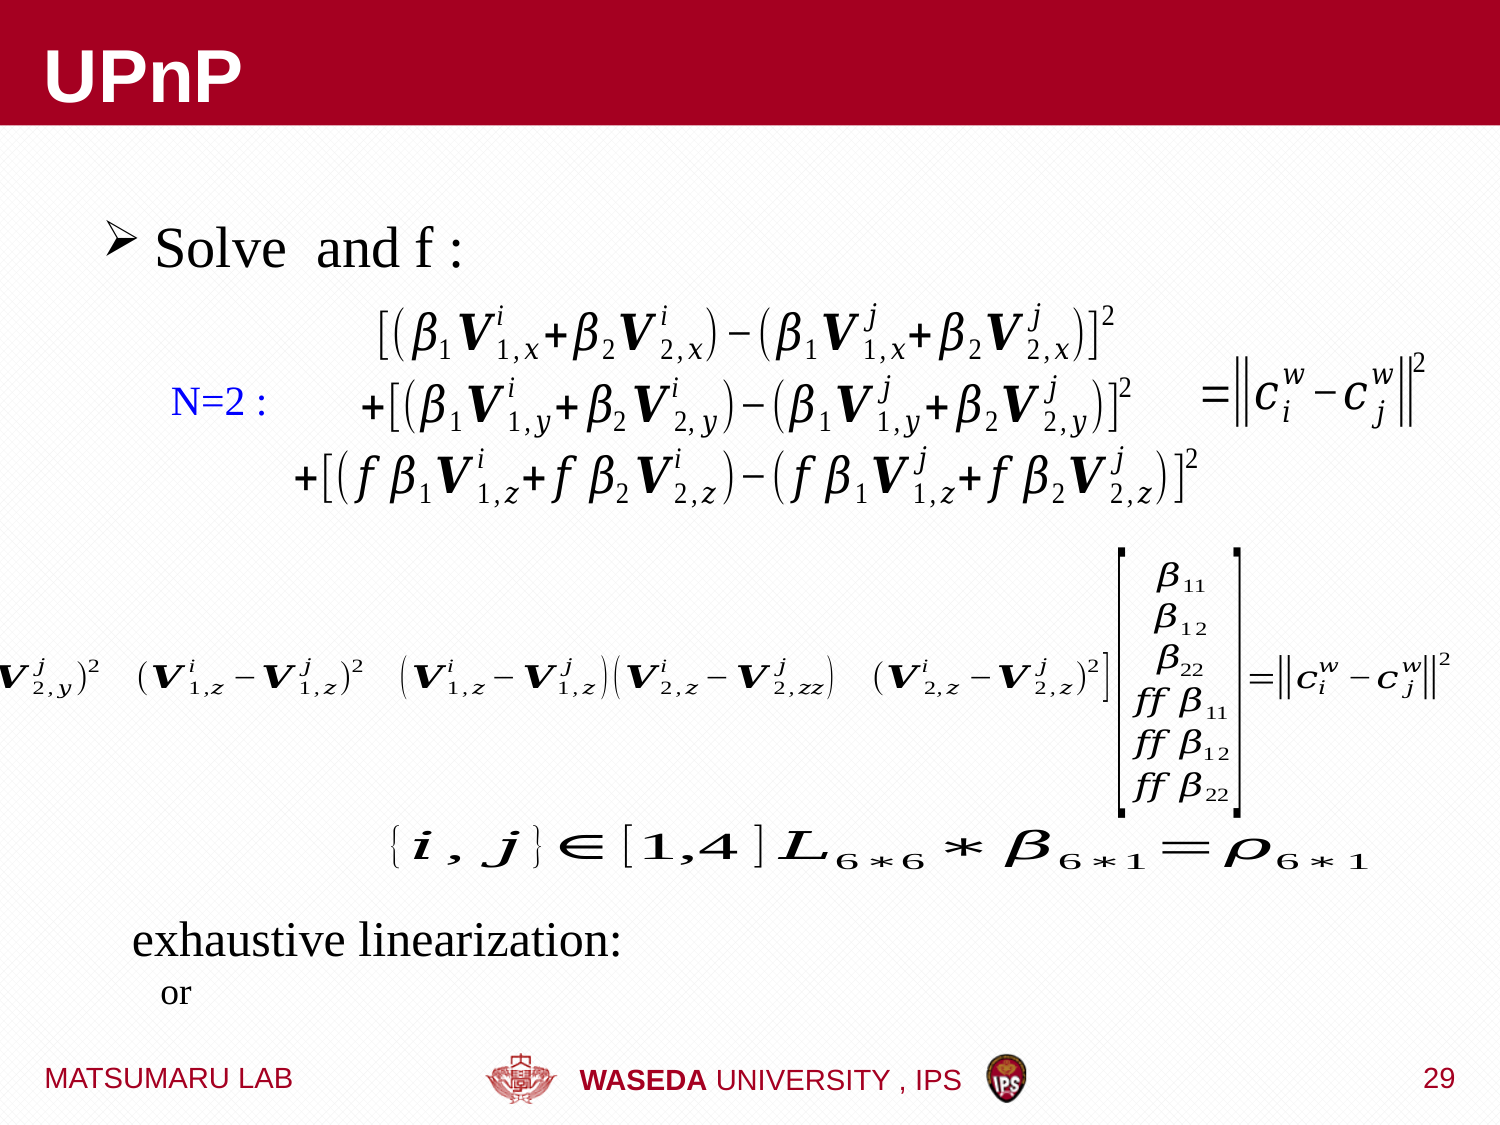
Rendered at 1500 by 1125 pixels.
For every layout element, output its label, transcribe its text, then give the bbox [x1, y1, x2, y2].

title UPnP [0, 0, 1500, 126]
picture [971, 1050, 1043, 1107]
text_box N=2 : [156, 366, 283, 432]
picture [484, 1053, 560, 1112]
slide_number MATSUMARU LAB [29, 1051, 355, 1109]
footer WASEDA UNIVERSITY , IPS [564, 1053, 1040, 1114]
slide_number 29 [1145, 1051, 1471, 1112]
